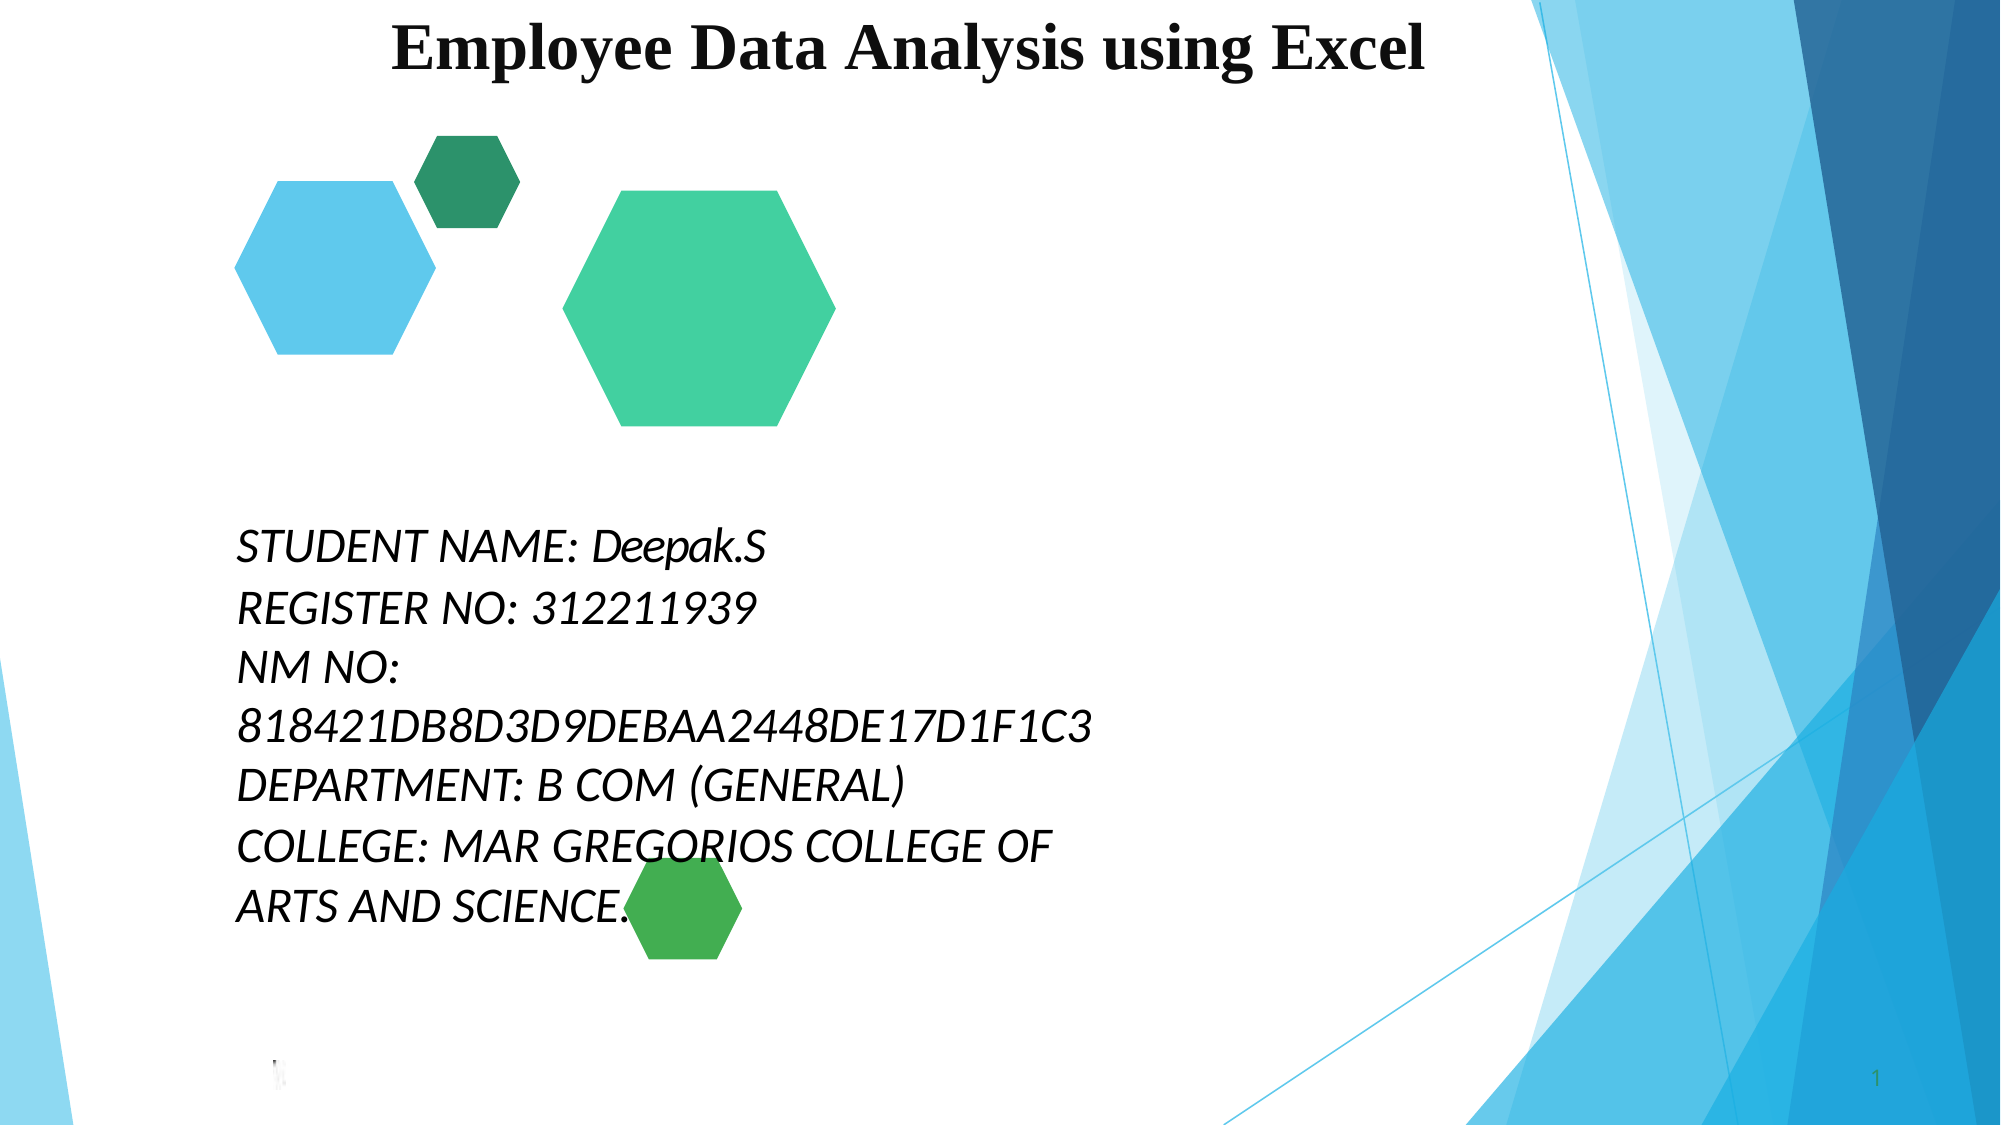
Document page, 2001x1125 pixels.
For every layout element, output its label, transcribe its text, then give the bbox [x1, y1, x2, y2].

text_box STUDENT NAME: Deepak.S REGISTER NO: 312211939 NM NO: 818421DB8D3D9DEBAA2448DE17D1F1C3 DEPARTMENT: B COM (GENERAL) COLLEGE: MAR GREGORIOS COLLEGE OF ARTS AND SCIENCE. [234, 510, 1555, 933]
title Employee Data Analysis using Excel [389, 0, 1428, 192]
slide_number 1 [1851, 1062, 1891, 1125]
text_box [635, 933, 730, 960]
text_box [562, 192, 836, 427]
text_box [234, 135, 521, 355]
picture [273, 1060, 287, 1091]
